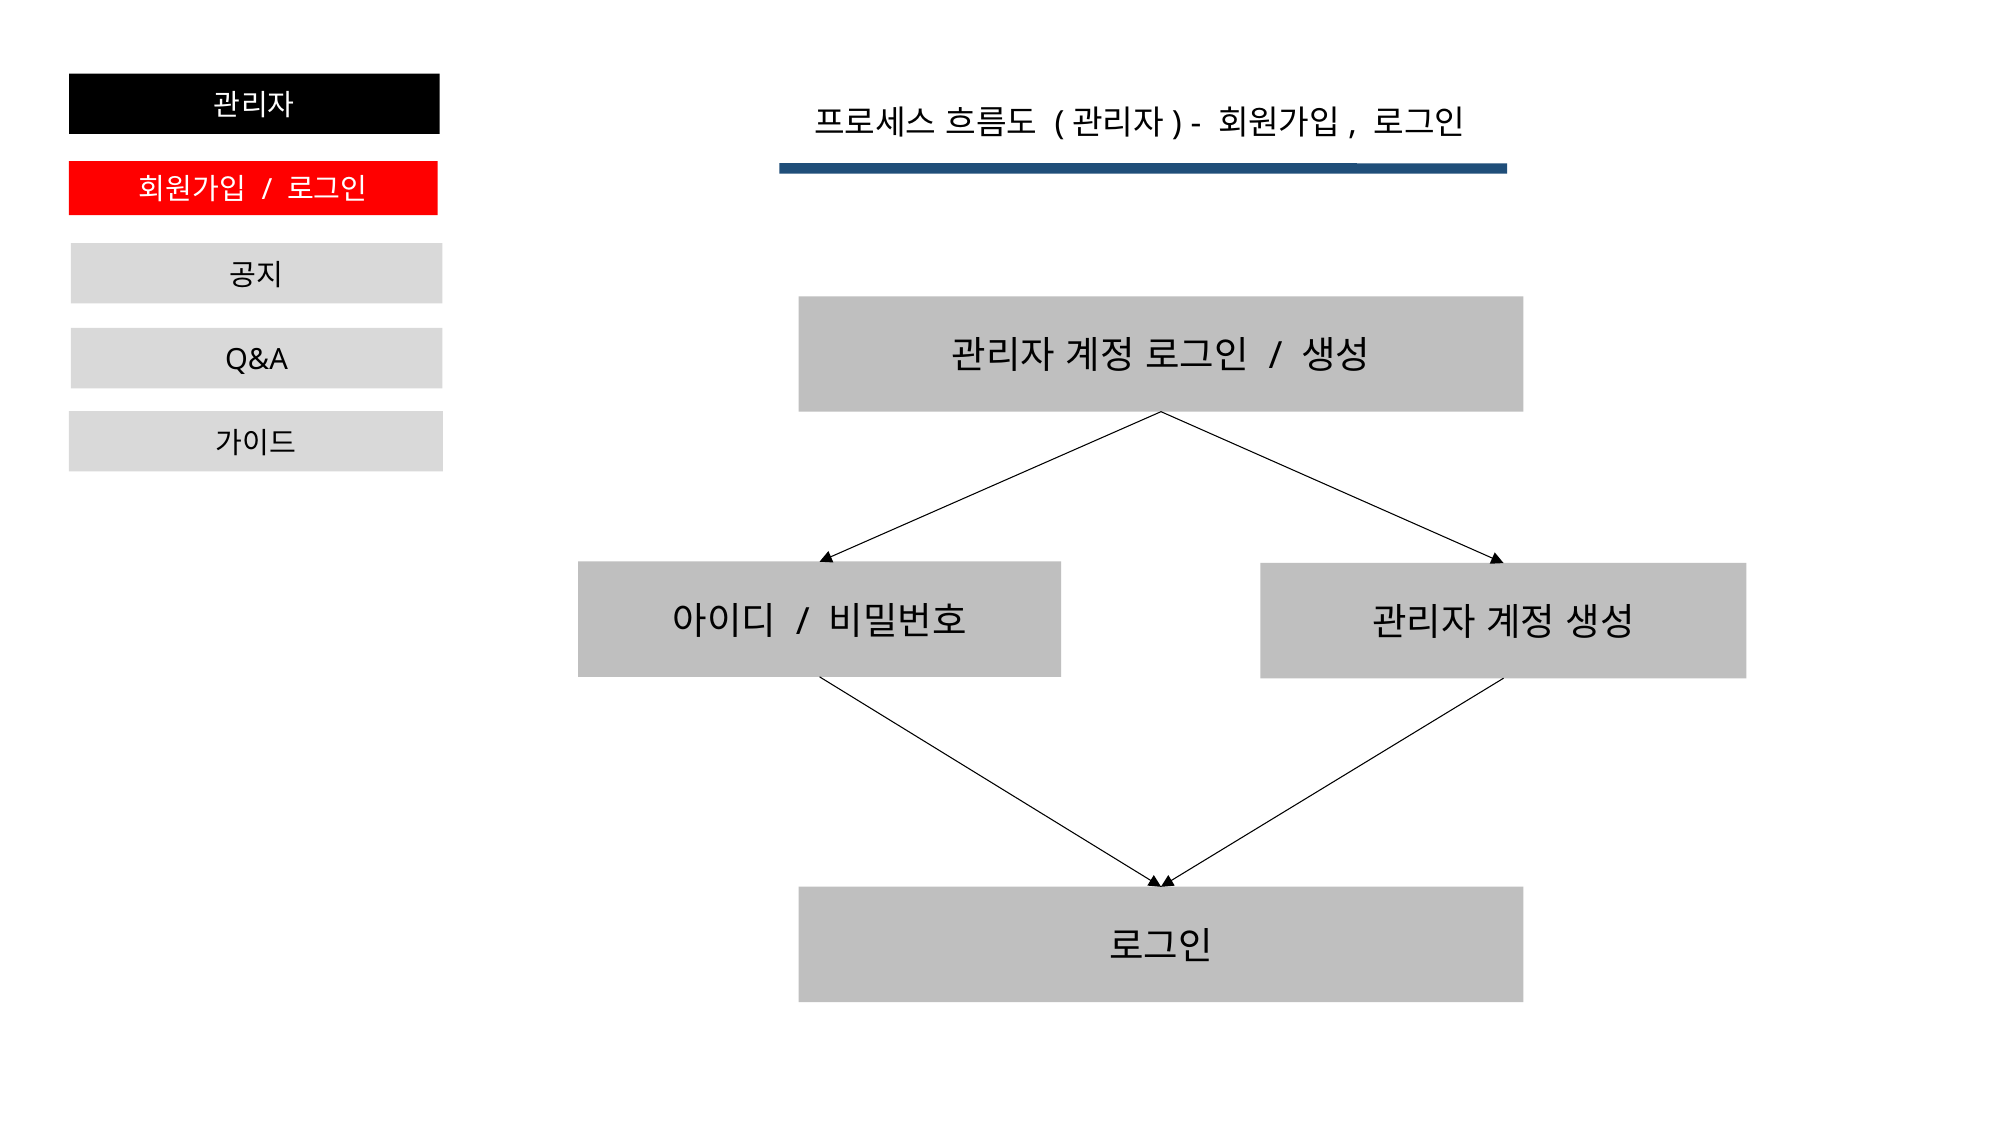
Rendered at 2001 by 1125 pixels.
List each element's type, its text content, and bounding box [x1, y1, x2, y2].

text_box 공지 [70, 242, 443, 305]
text_box 가이드 [68, 410, 444, 473]
text_box 아이디 / 비밀번호 [577, 560, 1062, 678]
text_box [819, 411, 1160, 562]
text_box 관리자 [68, 73, 441, 135]
text_box 프로세스 흐름도 (관리자) - 회원가입, 로그인 [781, 93, 1508, 149]
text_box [1160, 411, 1504, 564]
text_box 로그인 [798, 886, 1524, 1003]
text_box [1160, 678, 1504, 887]
text_box 관리자 계정 생성 [1259, 562, 1747, 679]
text_box 관리자 계정 로그인 / 생성 [798, 295, 1524, 413]
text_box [819, 676, 1162, 887]
text_box Q&A [70, 327, 443, 389]
text_box 회원가입 / 로그인 [68, 160, 439, 216]
